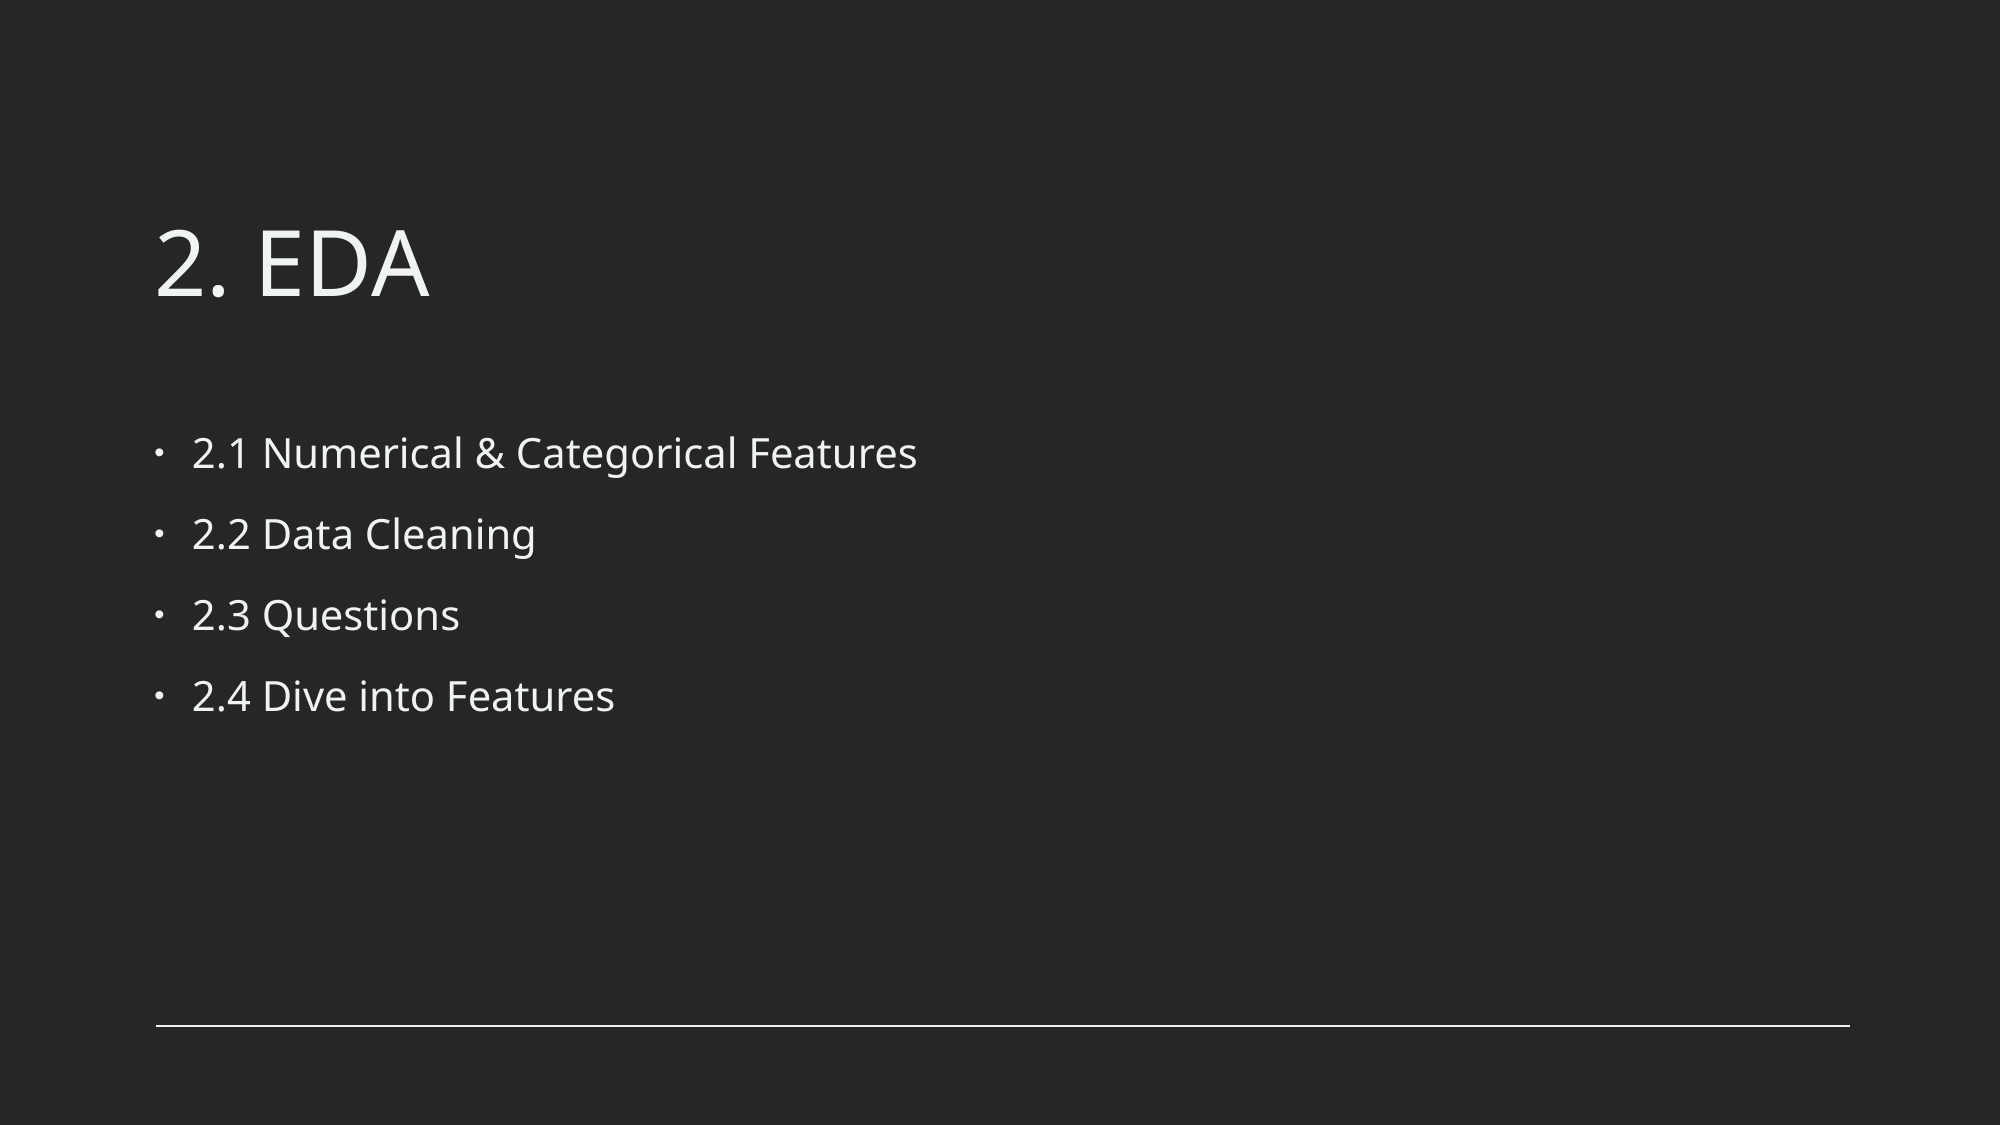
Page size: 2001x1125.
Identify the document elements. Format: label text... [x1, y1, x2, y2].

title 2. EDA [139, 143, 1850, 322]
list 2.1 Numerical & Categorical Features 2.2 Data Cleaning 2.3 Questions 2.4 Dive into Features [139, 338, 1850, 980]
